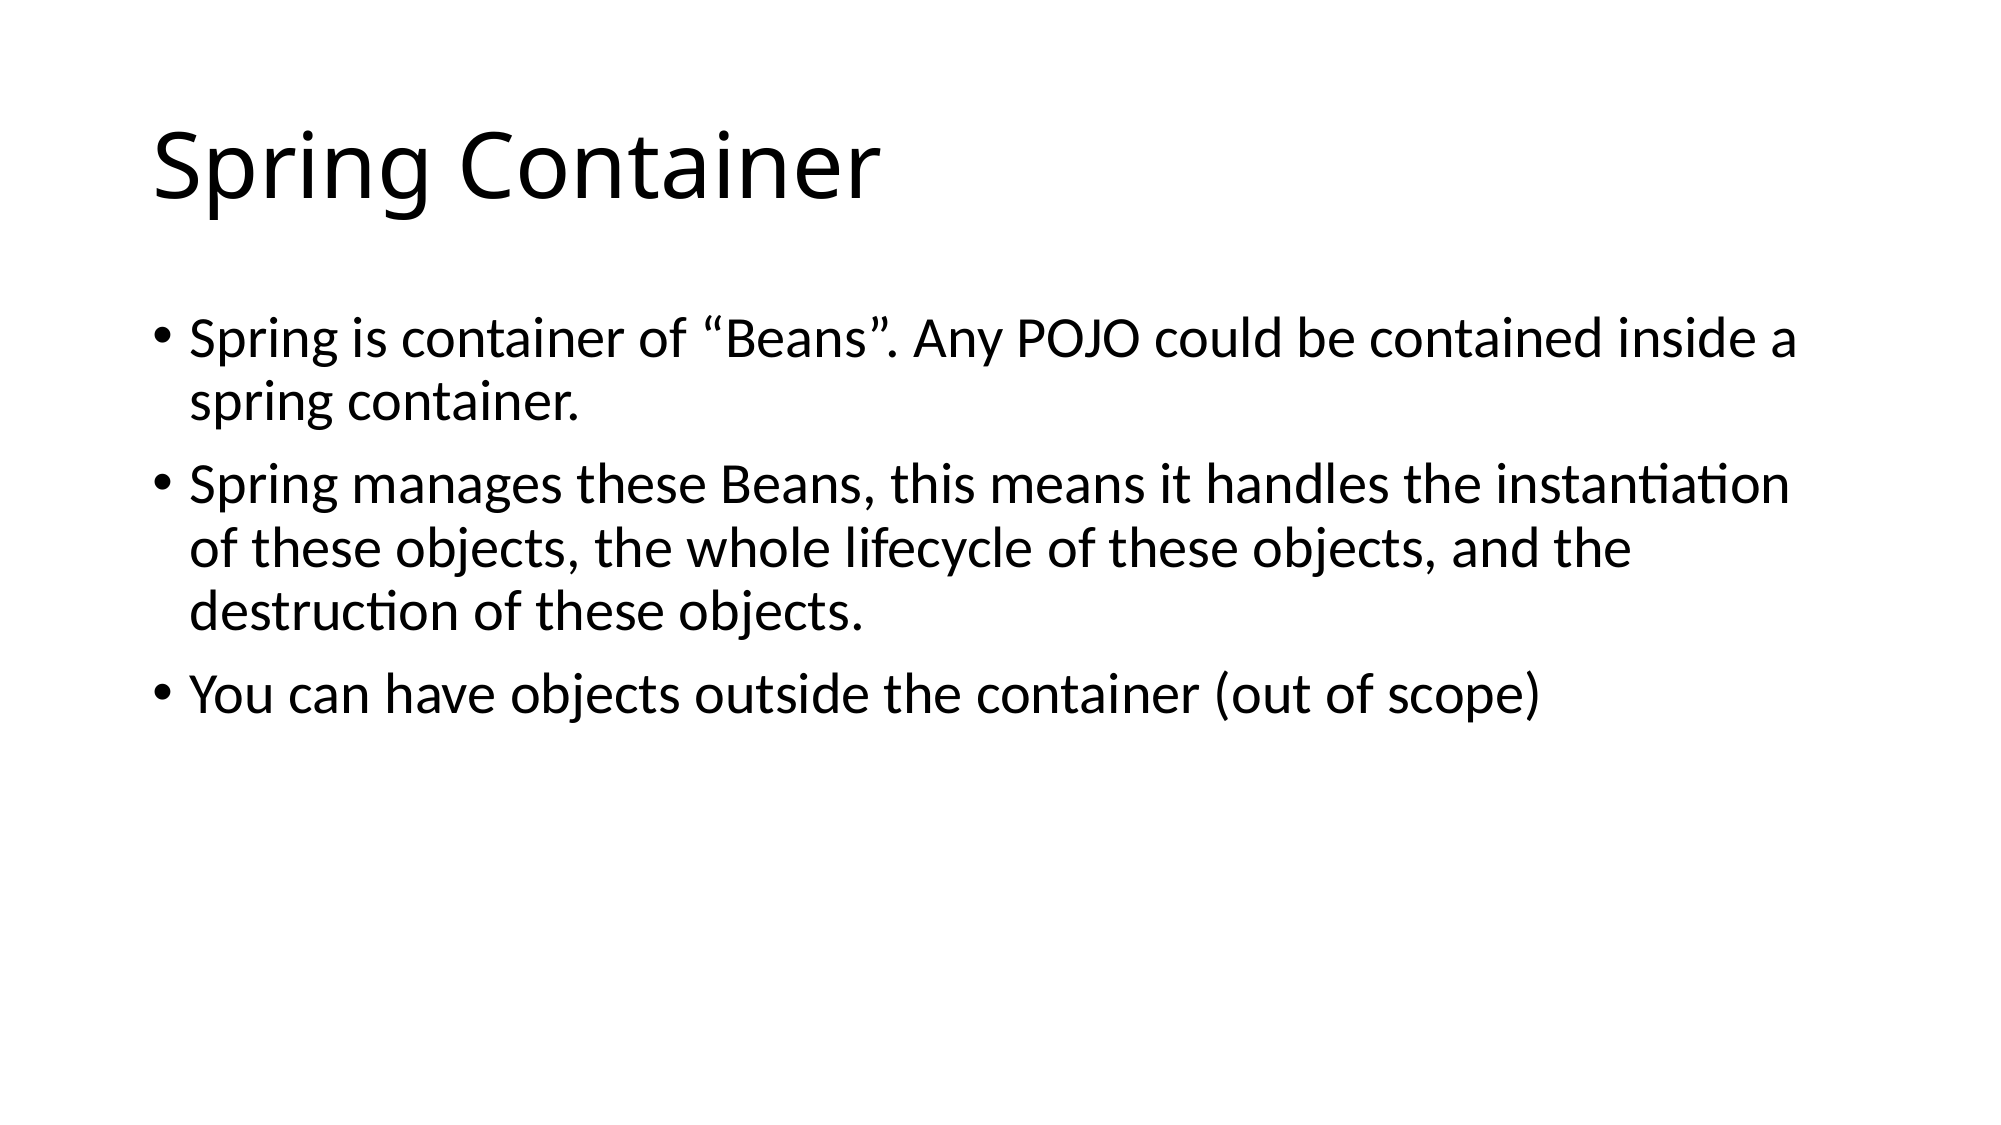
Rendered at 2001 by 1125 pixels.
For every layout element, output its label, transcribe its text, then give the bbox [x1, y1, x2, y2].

title Spring Container [137, 59, 1863, 278]
list Spring is container of “Beans”. Any POJO could be contained inside a spring container. Spring manages these Beans, this means it handles the instantiation of these objects, the whole lifecycle of these objects, and the destruction of these objects. You can have objects outside the container (out of scope) [137, 299, 1863, 1014]
